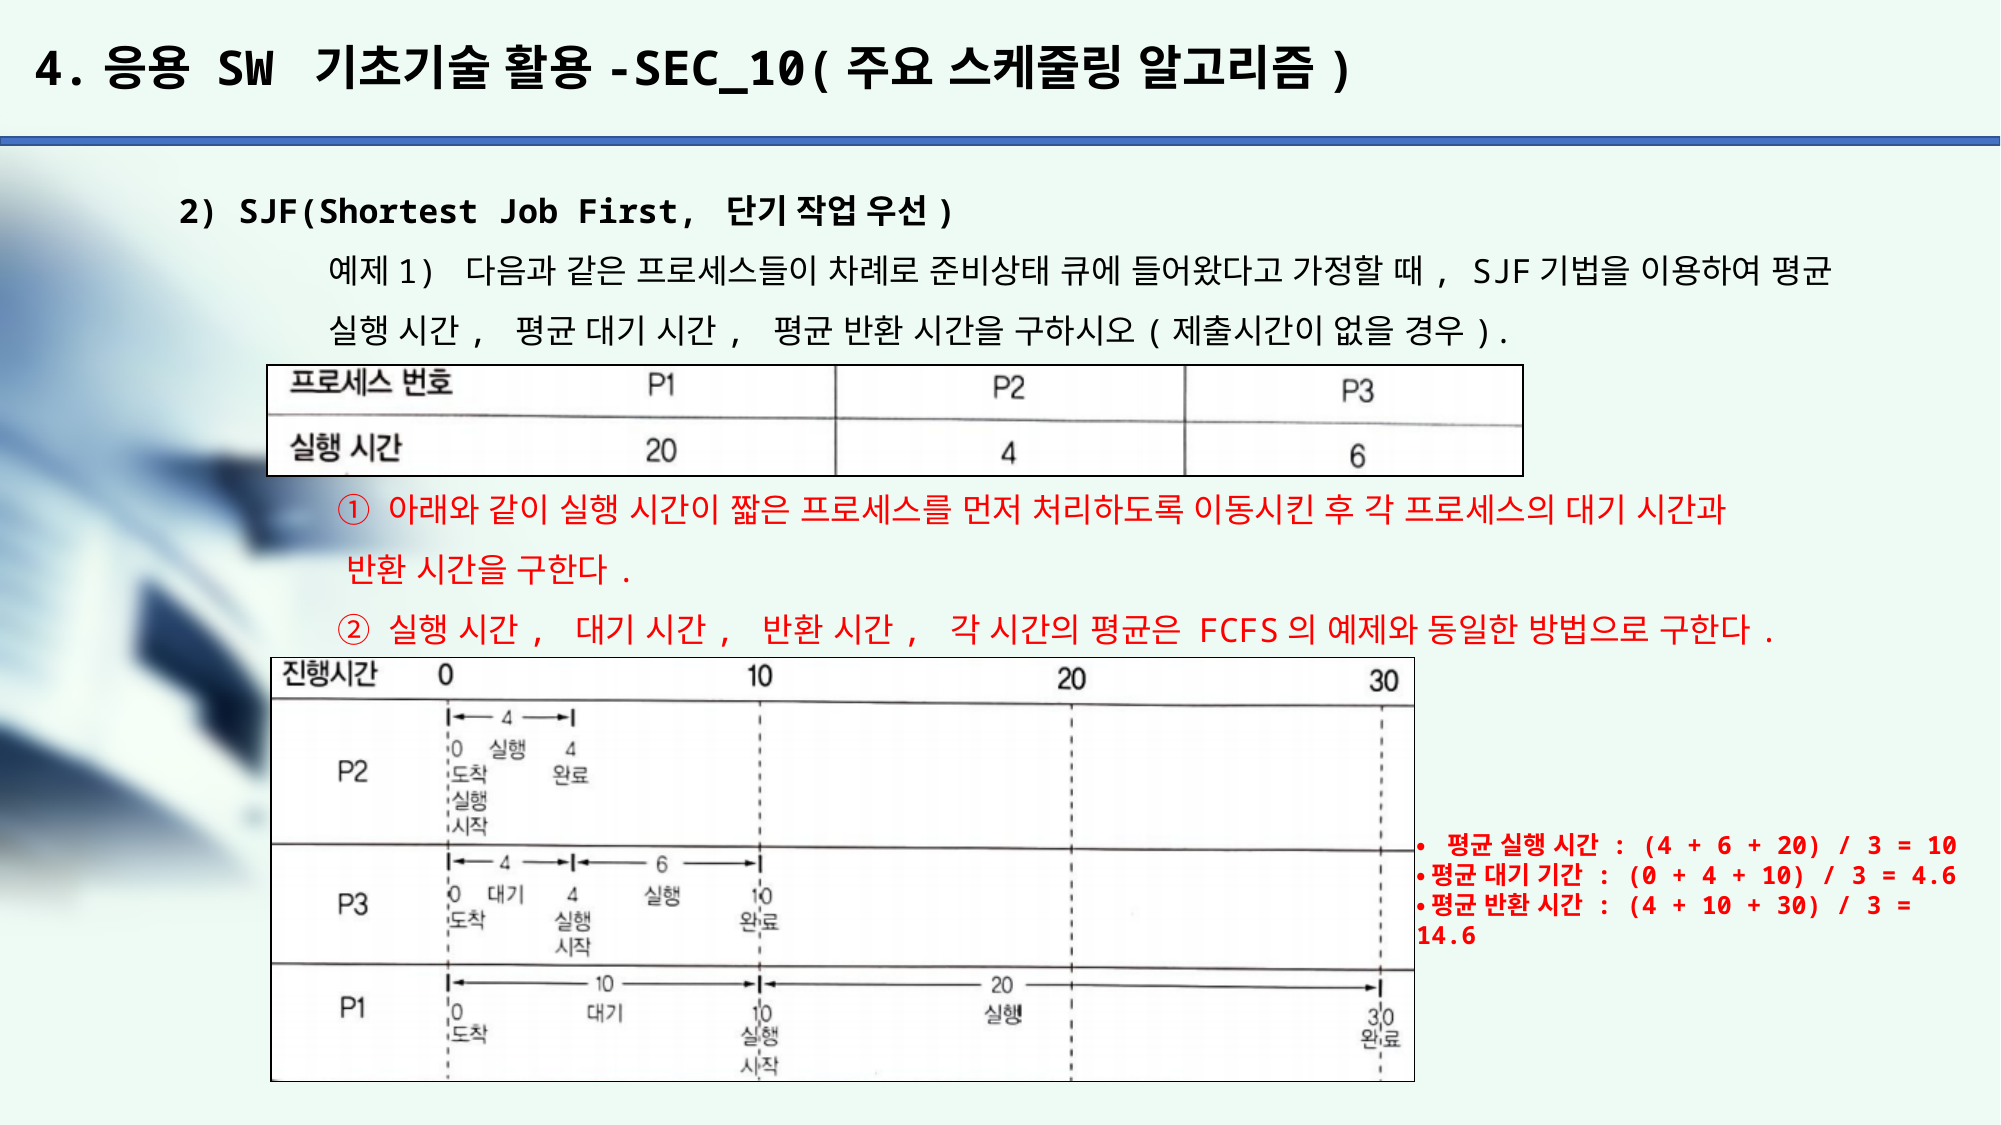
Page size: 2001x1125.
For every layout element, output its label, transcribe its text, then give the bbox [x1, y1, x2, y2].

picture [0, 0, 2000, 136]
picture [271, 658, 1414, 1081]
title 4.응용 SW 기초기술 활용-SEC_10(주요 스케줄링 알고리즘) [19, 14, 1922, 126]
text_box 2) SJF(Shortest Job First, 단기 작업 우선) 예제1) 다음과 같은 프로세스들이 차례로 준비상태 큐에 들어왔다고 가정할 때, SJF기법을 이용하여 평균 실행 시간, 평균 대기 시간, 평균 반환 시간을 구하시오(제출시간이 없을 경우). ① 아래와 같이 실행 시간이 짧은 프로세스를 먼저 처리하도록 이동시킨 후 각 프로세스의 대기 시간과 반환 시간을 구한다. ② 실행 시간, 대기 시간, 반환 시간, 각 시간의 평균은 FCFS의 예제와 동일한 방법으로 구한다. [163, 162, 1969, 657]
picture [0, 146, 2000, 1125]
picture [267, 365, 1523, 475]
text_box •평균 실행 시간 : (4 + 6 + 20) / 3 = 10 •평균 대기 기간 : (0 + 4 + 10) / 3 = 4.6 •평균 반환 시간 : (4 + 10 + 30) / 3 = 14.6 [1415, 822, 2000, 957]
